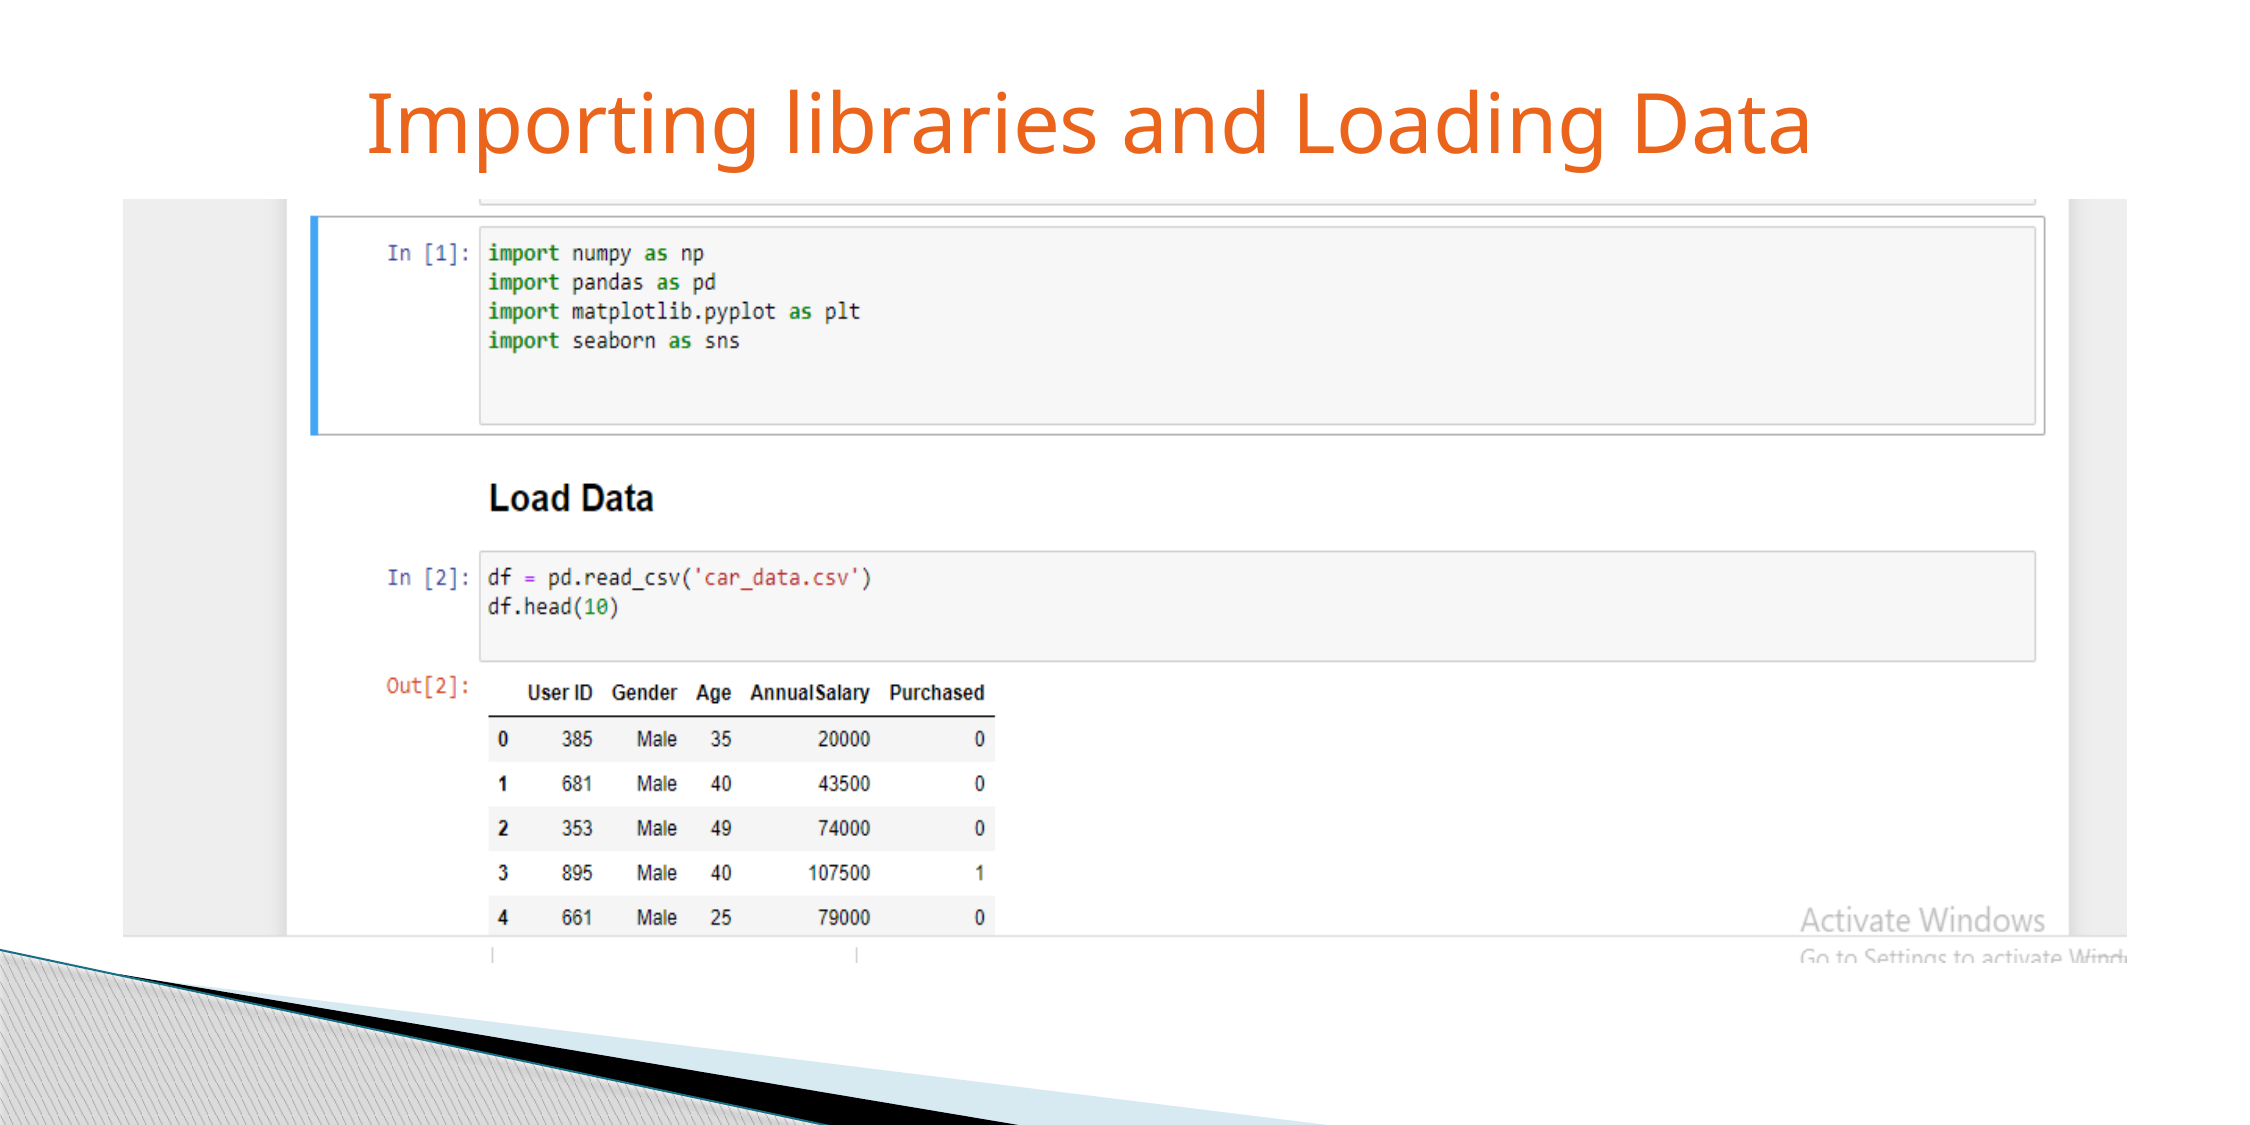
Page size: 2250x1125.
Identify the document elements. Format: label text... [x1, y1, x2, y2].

picture [122, 199, 2127, 963]
text_box Importing libraries and Loading Data [351, 62, 1831, 178]
